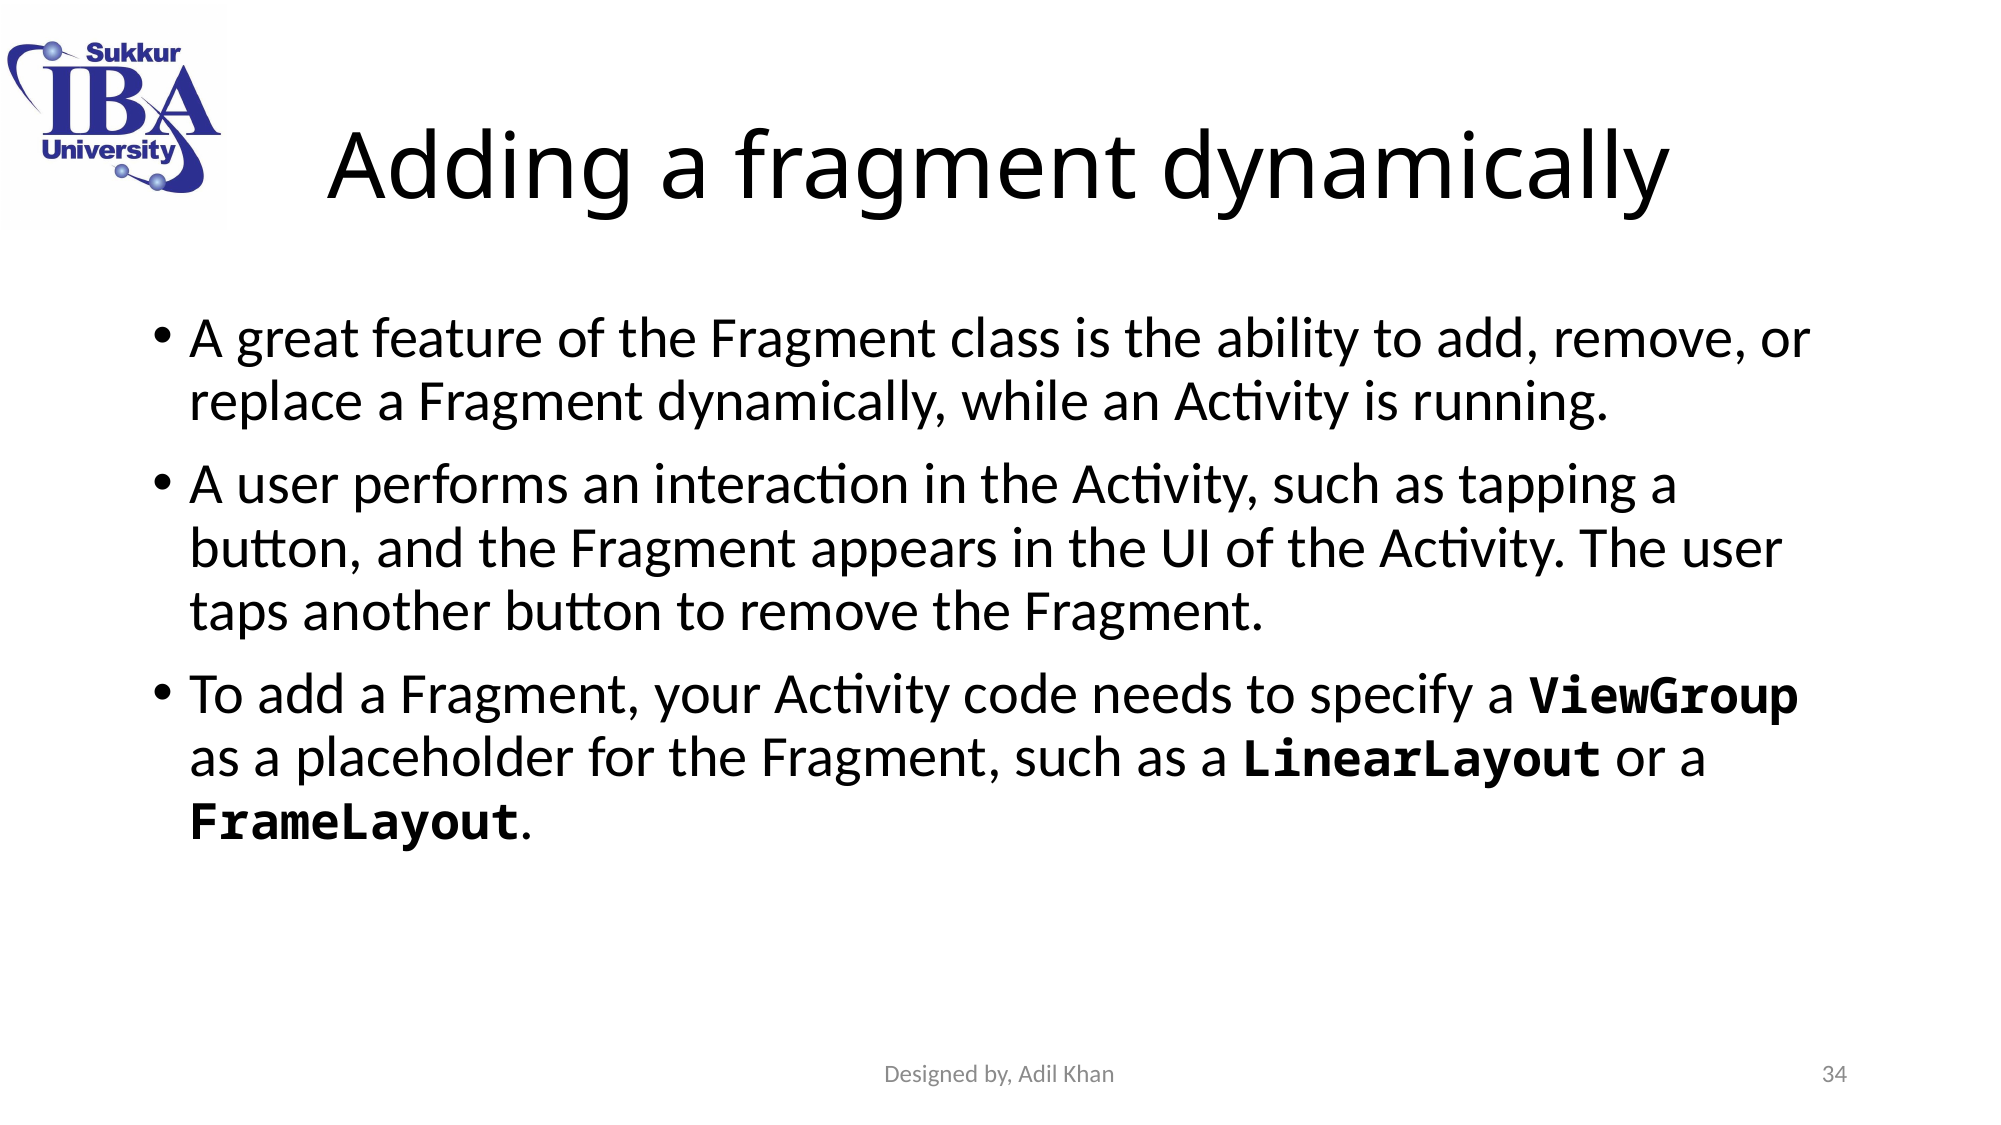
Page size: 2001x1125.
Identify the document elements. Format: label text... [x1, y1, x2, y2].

list A great feature of the Fragment class is the ability to add, remove, or replace a Fragment dynamically, while an Activity is running. A user performs an interaction in the Activity, such as tapping a button, and the Fragment appears in the UI of the Activity. The user taps another button to remove the Fragment. To add a Fragment, your Activity code needs to specify a ViewGroup as a placeholder for the Fragment, such as a LinearLayout or a FrameLayout. [137, 299, 1863, 1014]
picture [1, 4, 227, 230]
title Adding a fragment dynamically [137, 59, 1863, 278]
footer Designed by, Adil Khan [662, 1042, 1338, 1103]
slide_number 34 [1412, 1042, 1863, 1103]
